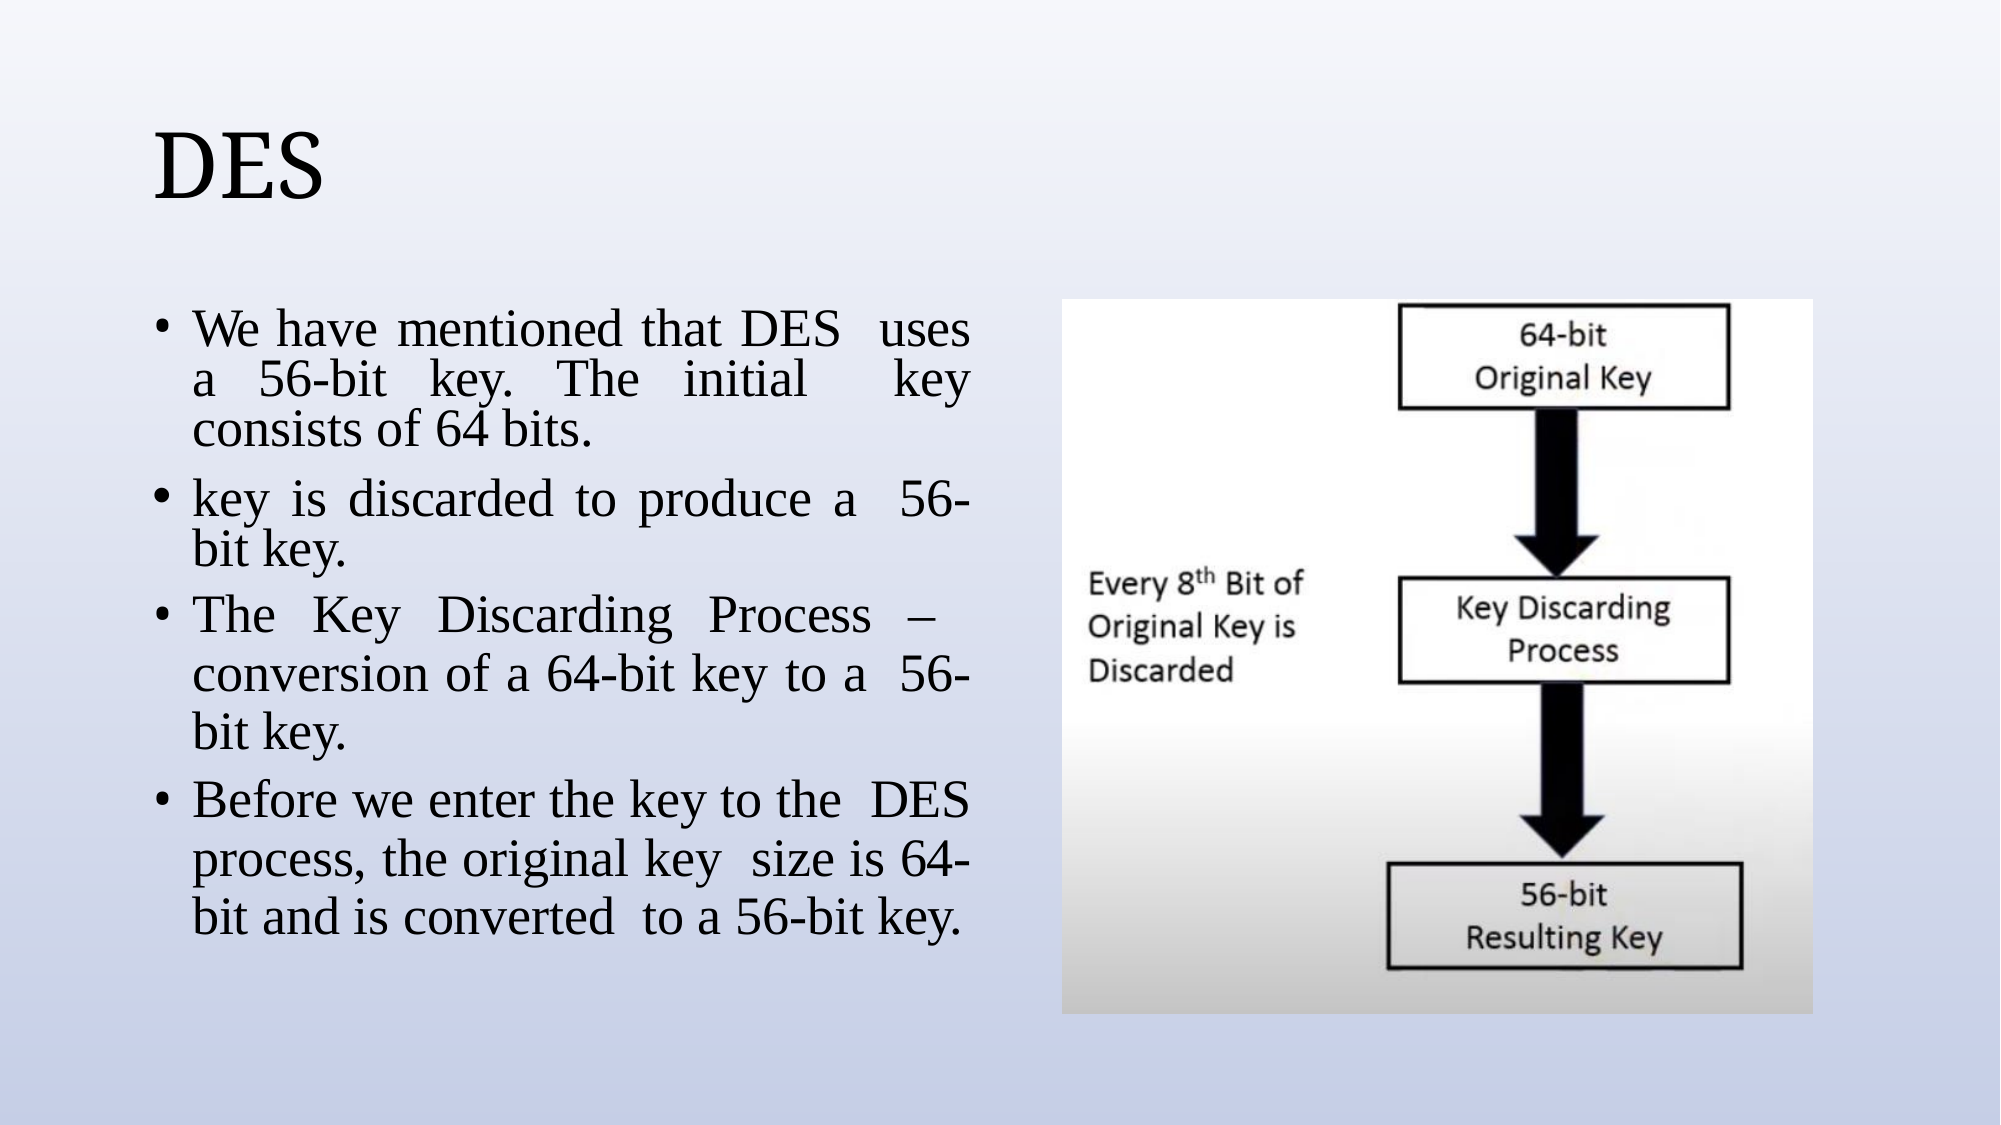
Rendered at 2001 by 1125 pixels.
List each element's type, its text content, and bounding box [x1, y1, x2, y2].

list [1062, 299, 1813, 1014]
list We have mentioned that DES uses a 56-bit key. The initial key consists of 64 bits. key is discarded to produce a 56-bit key. The Key Discarding Process – conversion of a 64-bit key to a 56-bit key. Before we enter the key to the DES process, the original key size is 64-bit and is converted to a 56-bit key. [137, 299, 988, 1014]
title DES [137, 59, 1863, 278]
